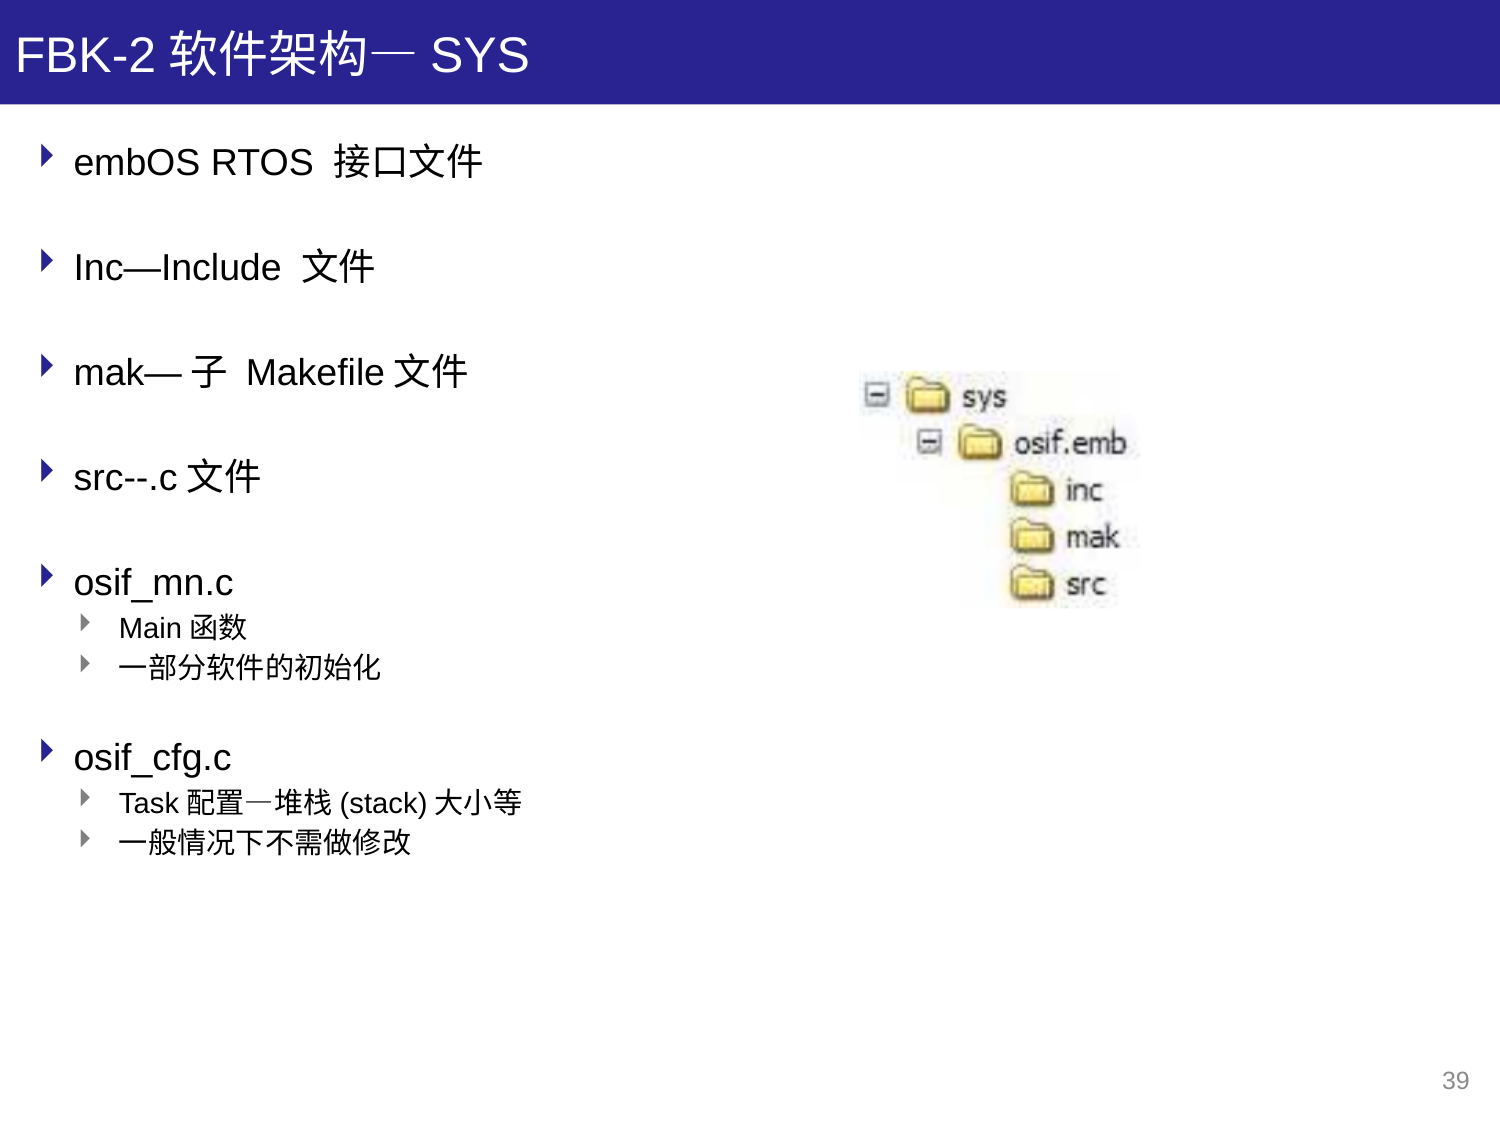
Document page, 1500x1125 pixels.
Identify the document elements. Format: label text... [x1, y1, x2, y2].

slide_number 39 [1135, 1050, 1486, 1110]
picture [859, 362, 1141, 610]
title FBK-2软件架构—SYS [14, 0, 1500, 105]
list embOS RTOS 接口文件 Inc—Include 文件 mak—子 Makefile文件 src--.c文件 osif_mn.c Main函数 一部分软件的初始化 osif_cfg.c Task配置—堆栈(stack)大小等 一般情况下不需做修改 [18, 120, 1437, 1066]
